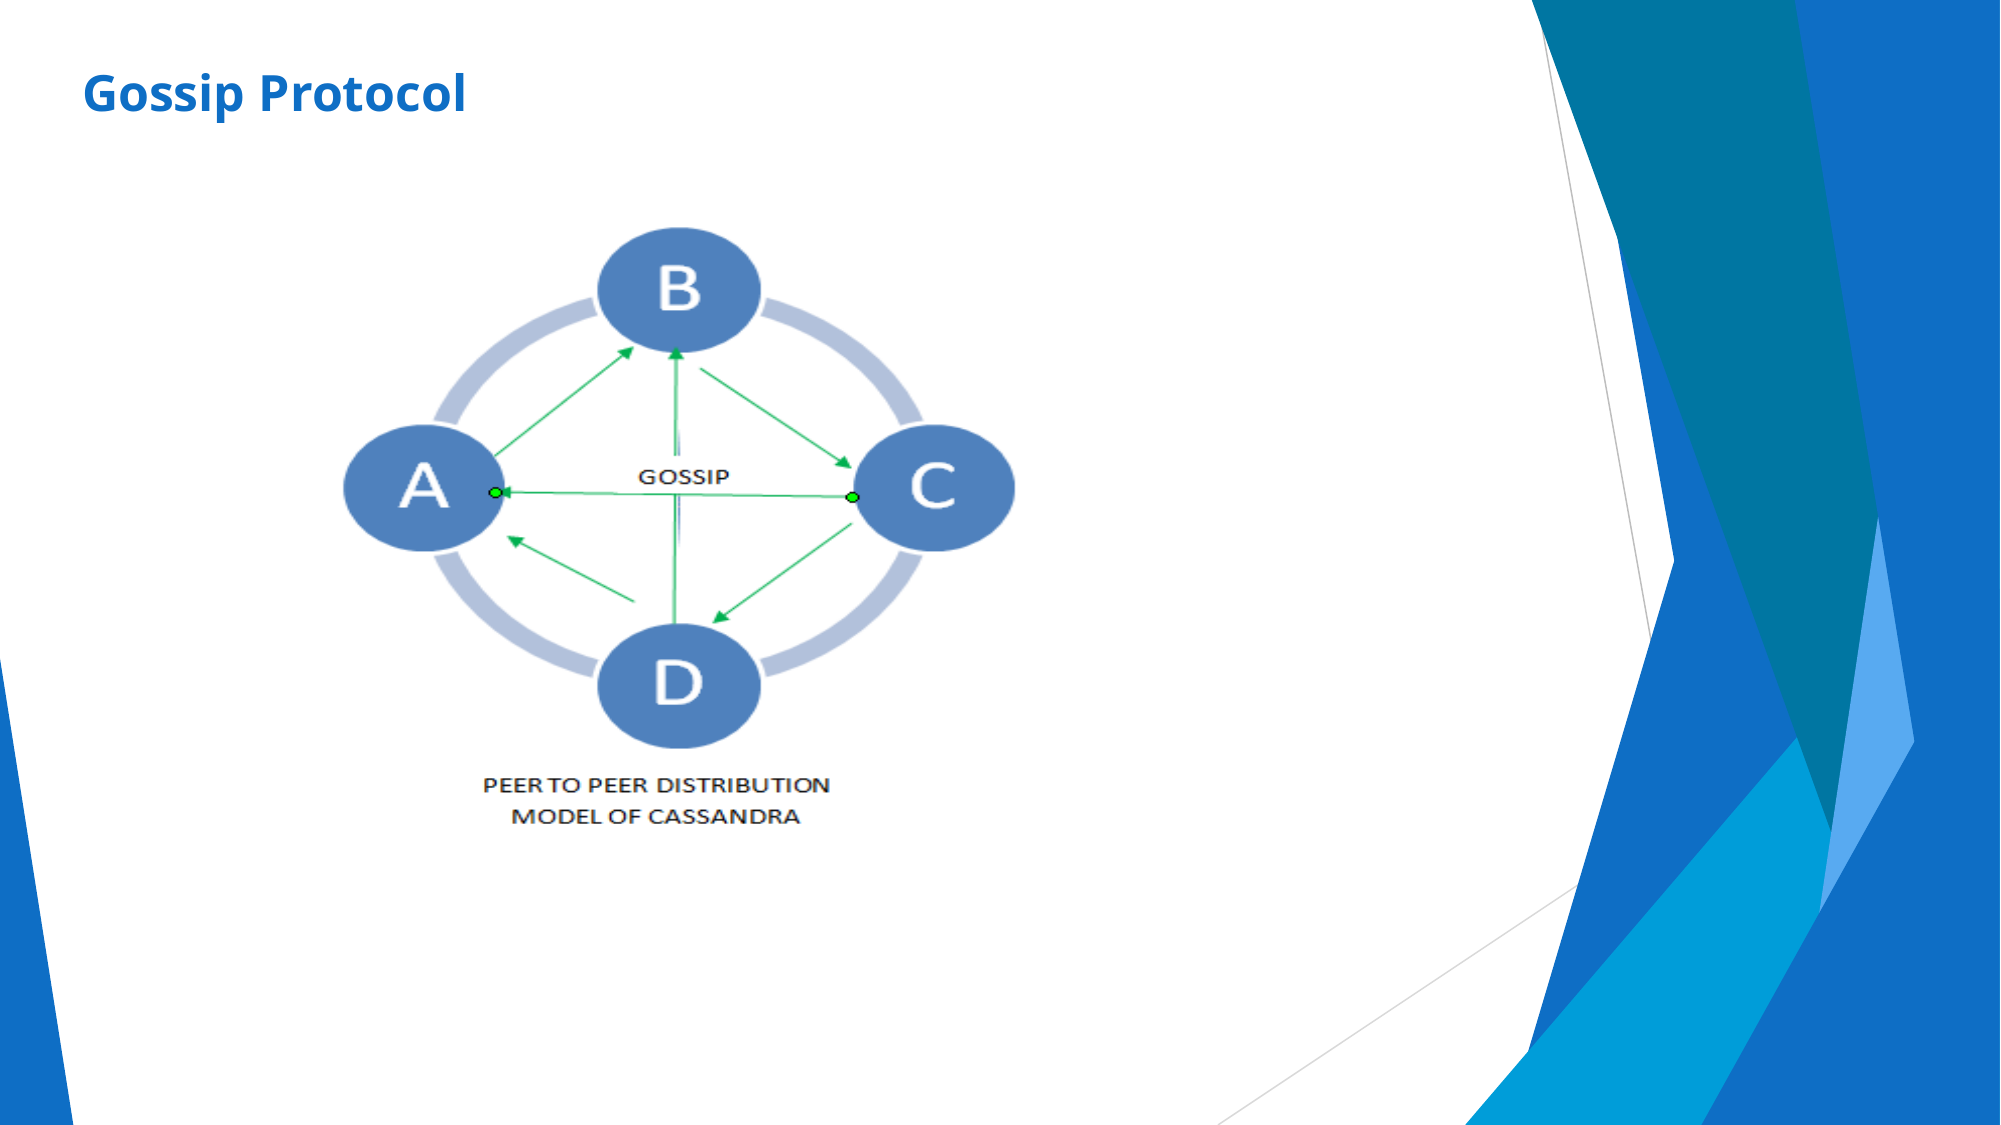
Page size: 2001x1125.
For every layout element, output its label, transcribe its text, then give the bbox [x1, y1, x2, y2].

text_box Gossip Protocol [82, 61, 1918, 123]
picture [237, 212, 1101, 860]
text_box [87, 187, 1713, 958]
